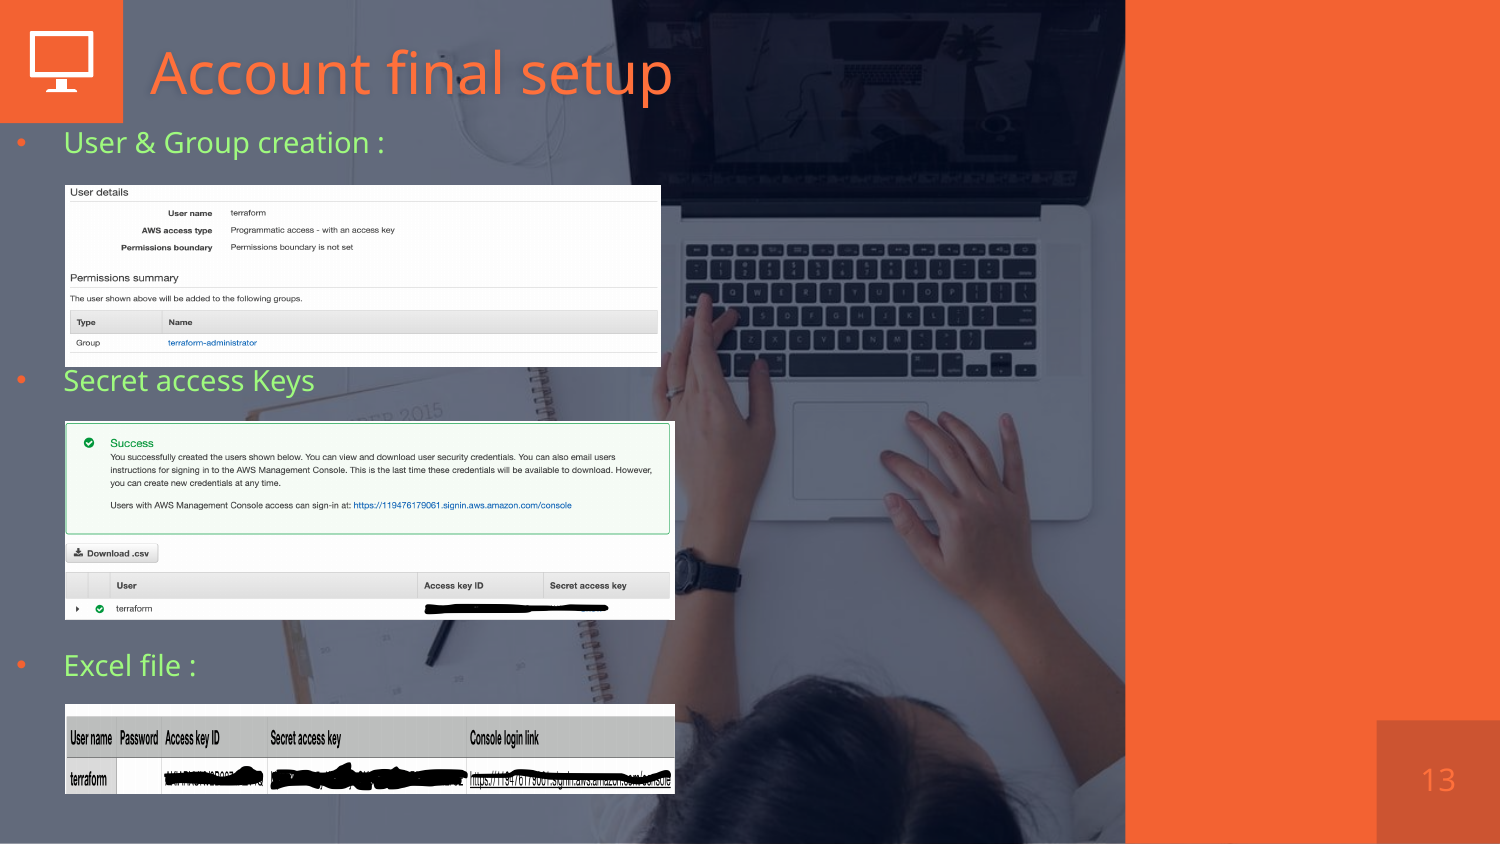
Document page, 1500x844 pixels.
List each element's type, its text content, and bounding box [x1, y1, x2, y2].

picture [64, 421, 676, 620]
title Account final setup [150, 31, 974, 108]
slide_number 13 [1376, 720, 1500, 844]
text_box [29, 30, 94, 93]
list User & Group creation : Secret access Keys Excel file : [16, 124, 1112, 844]
picture [64, 185, 661, 368]
picture [64, 704, 676, 795]
